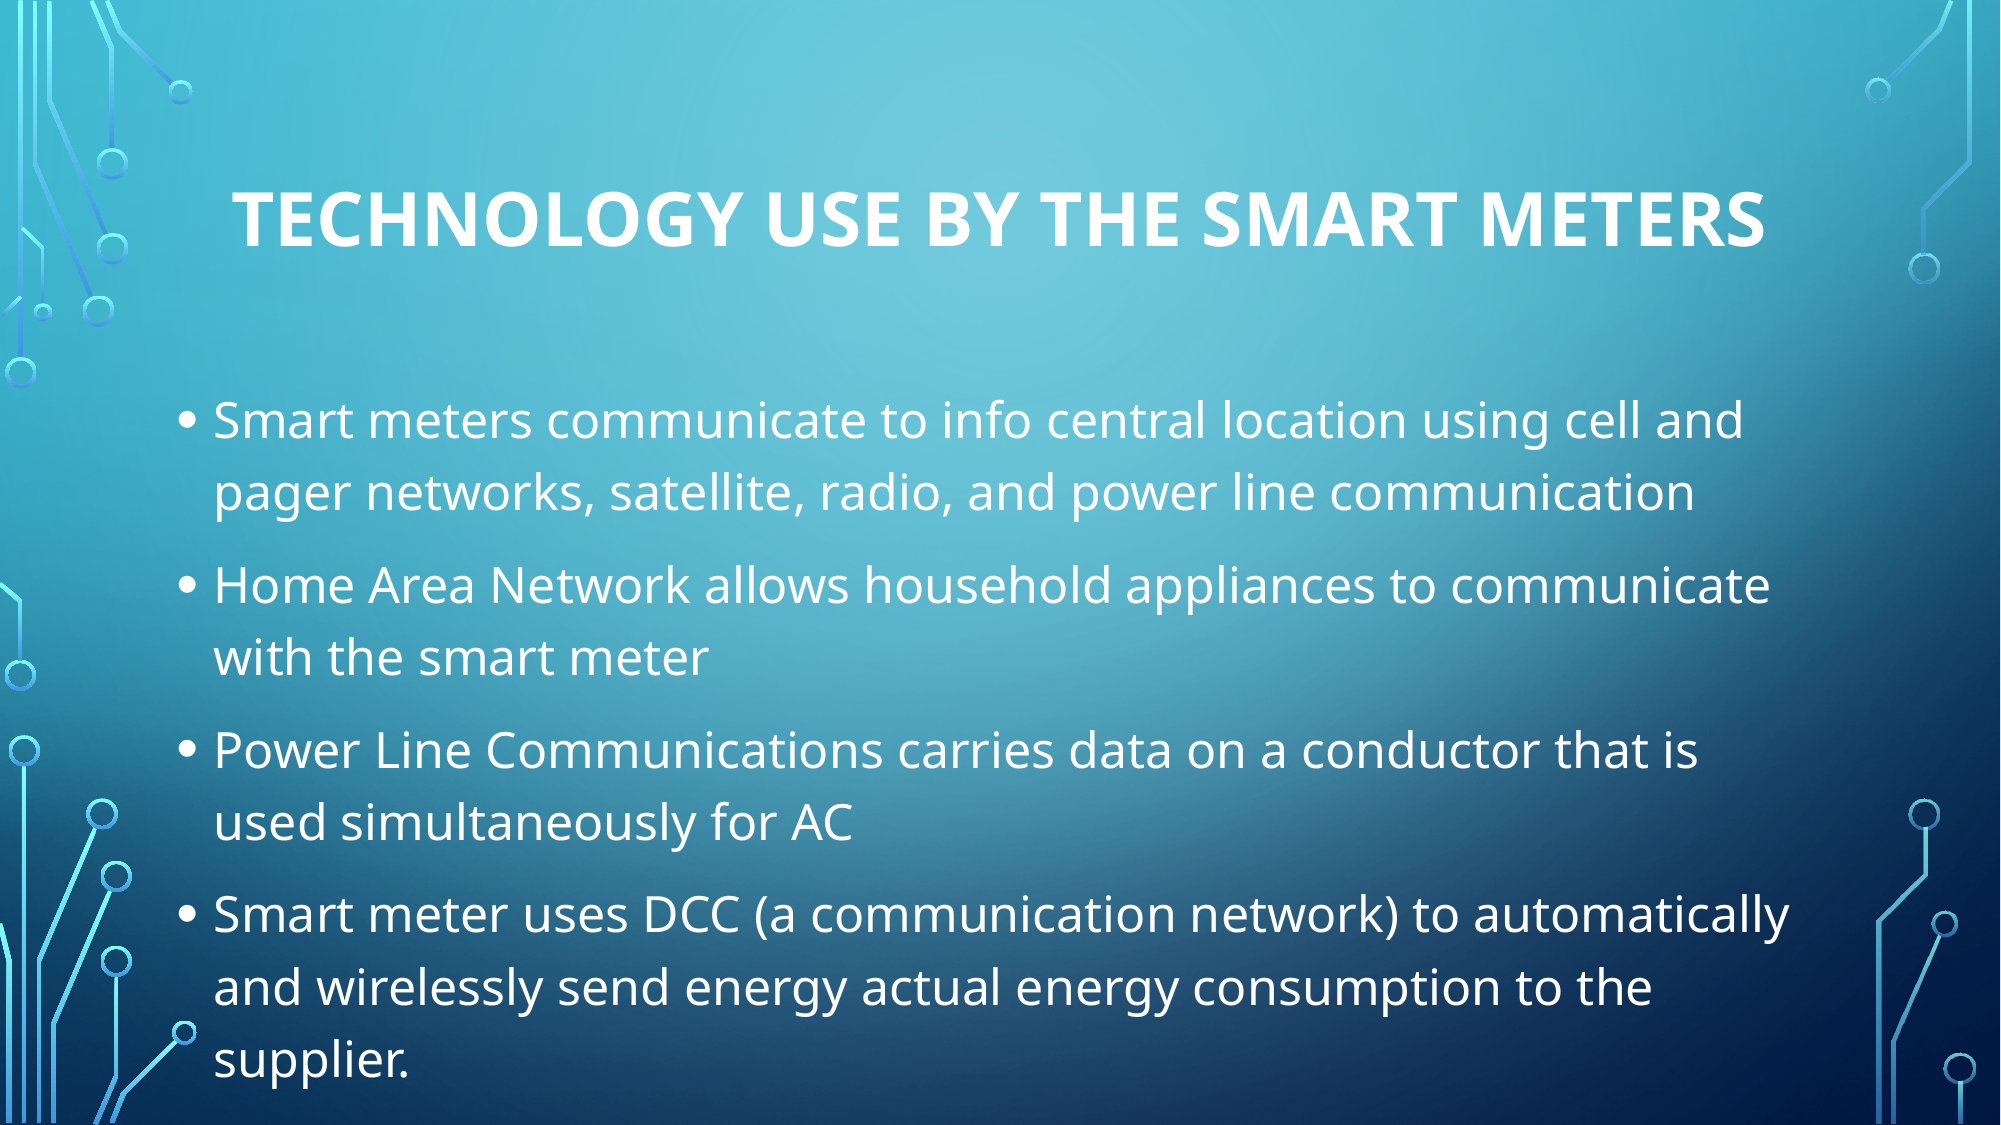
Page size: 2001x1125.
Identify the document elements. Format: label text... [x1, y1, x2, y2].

title TECHNOLOGY use by the smart meters [187, 101, 1813, 344]
list Smart meters communicate to info central location using cell and pager networks, satellite, radio, and power line communication Home Area Network allows household appliances to communicate with the smart meter Power Line Communications carries data on a conductor that is used simultaneously for AC Smart meter uses DCC (a communication network) to automatically and wirelessly send energy actual energy consumption to the supplier. [161, 369, 1813, 1125]
